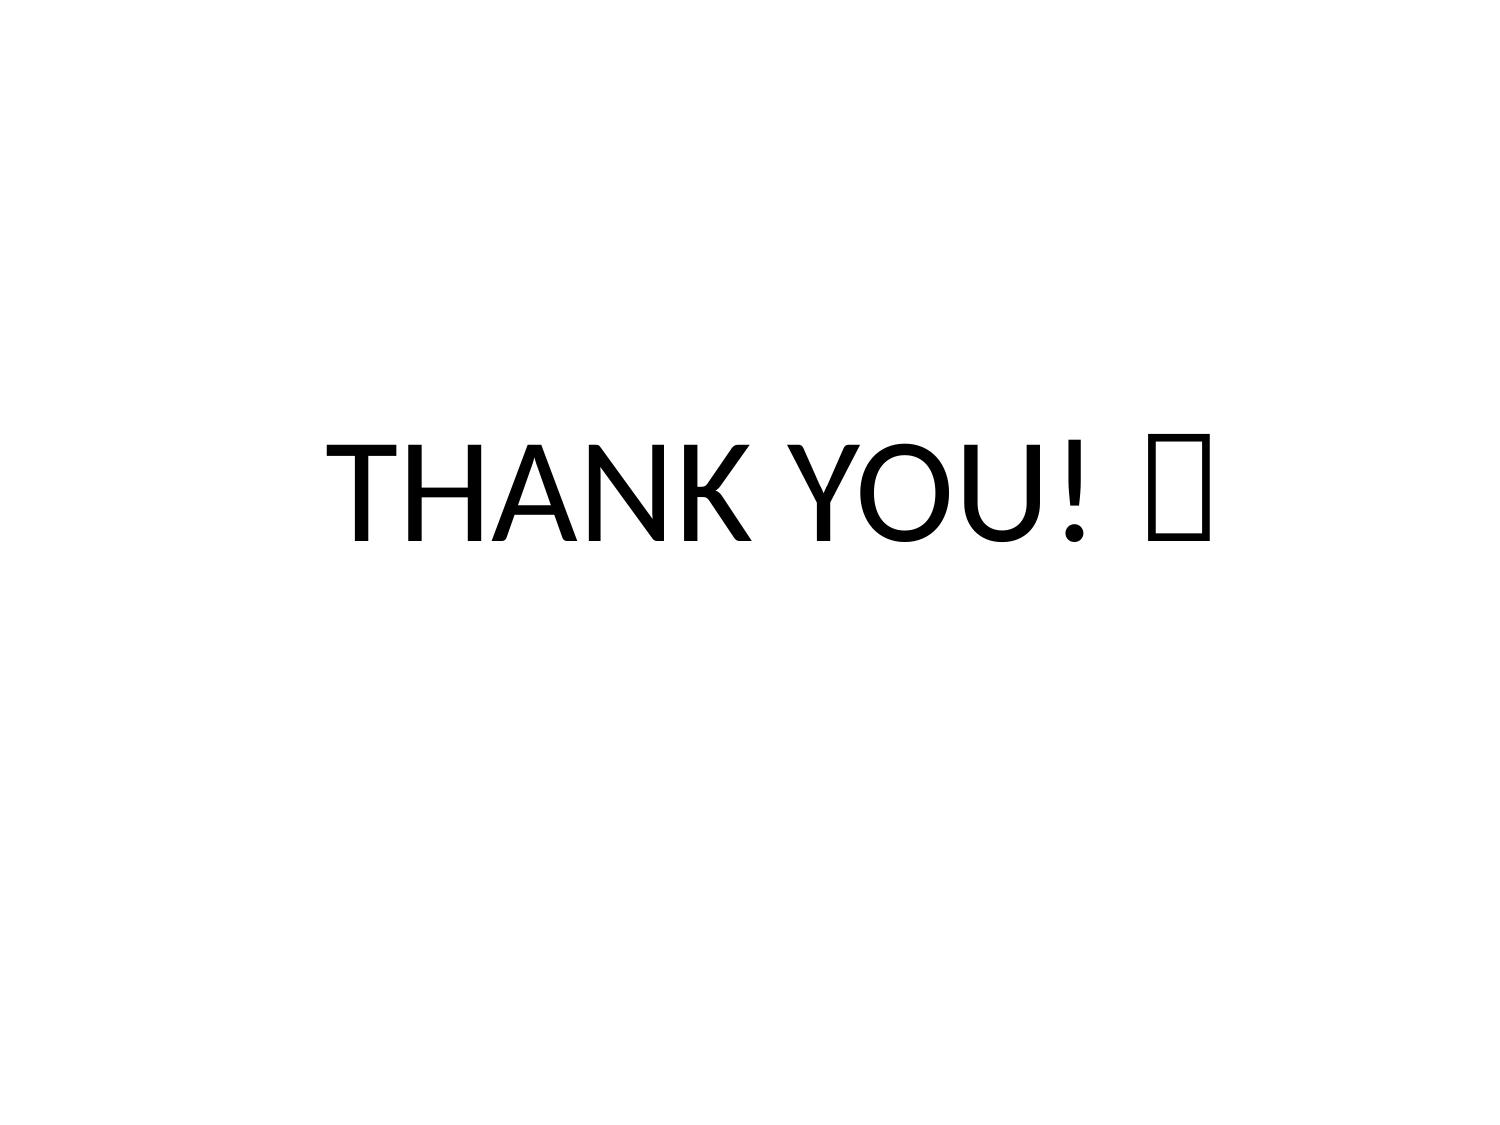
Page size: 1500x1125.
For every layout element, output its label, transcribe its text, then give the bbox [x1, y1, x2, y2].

title THANK YOU!  [99, 387, 1450, 575]
